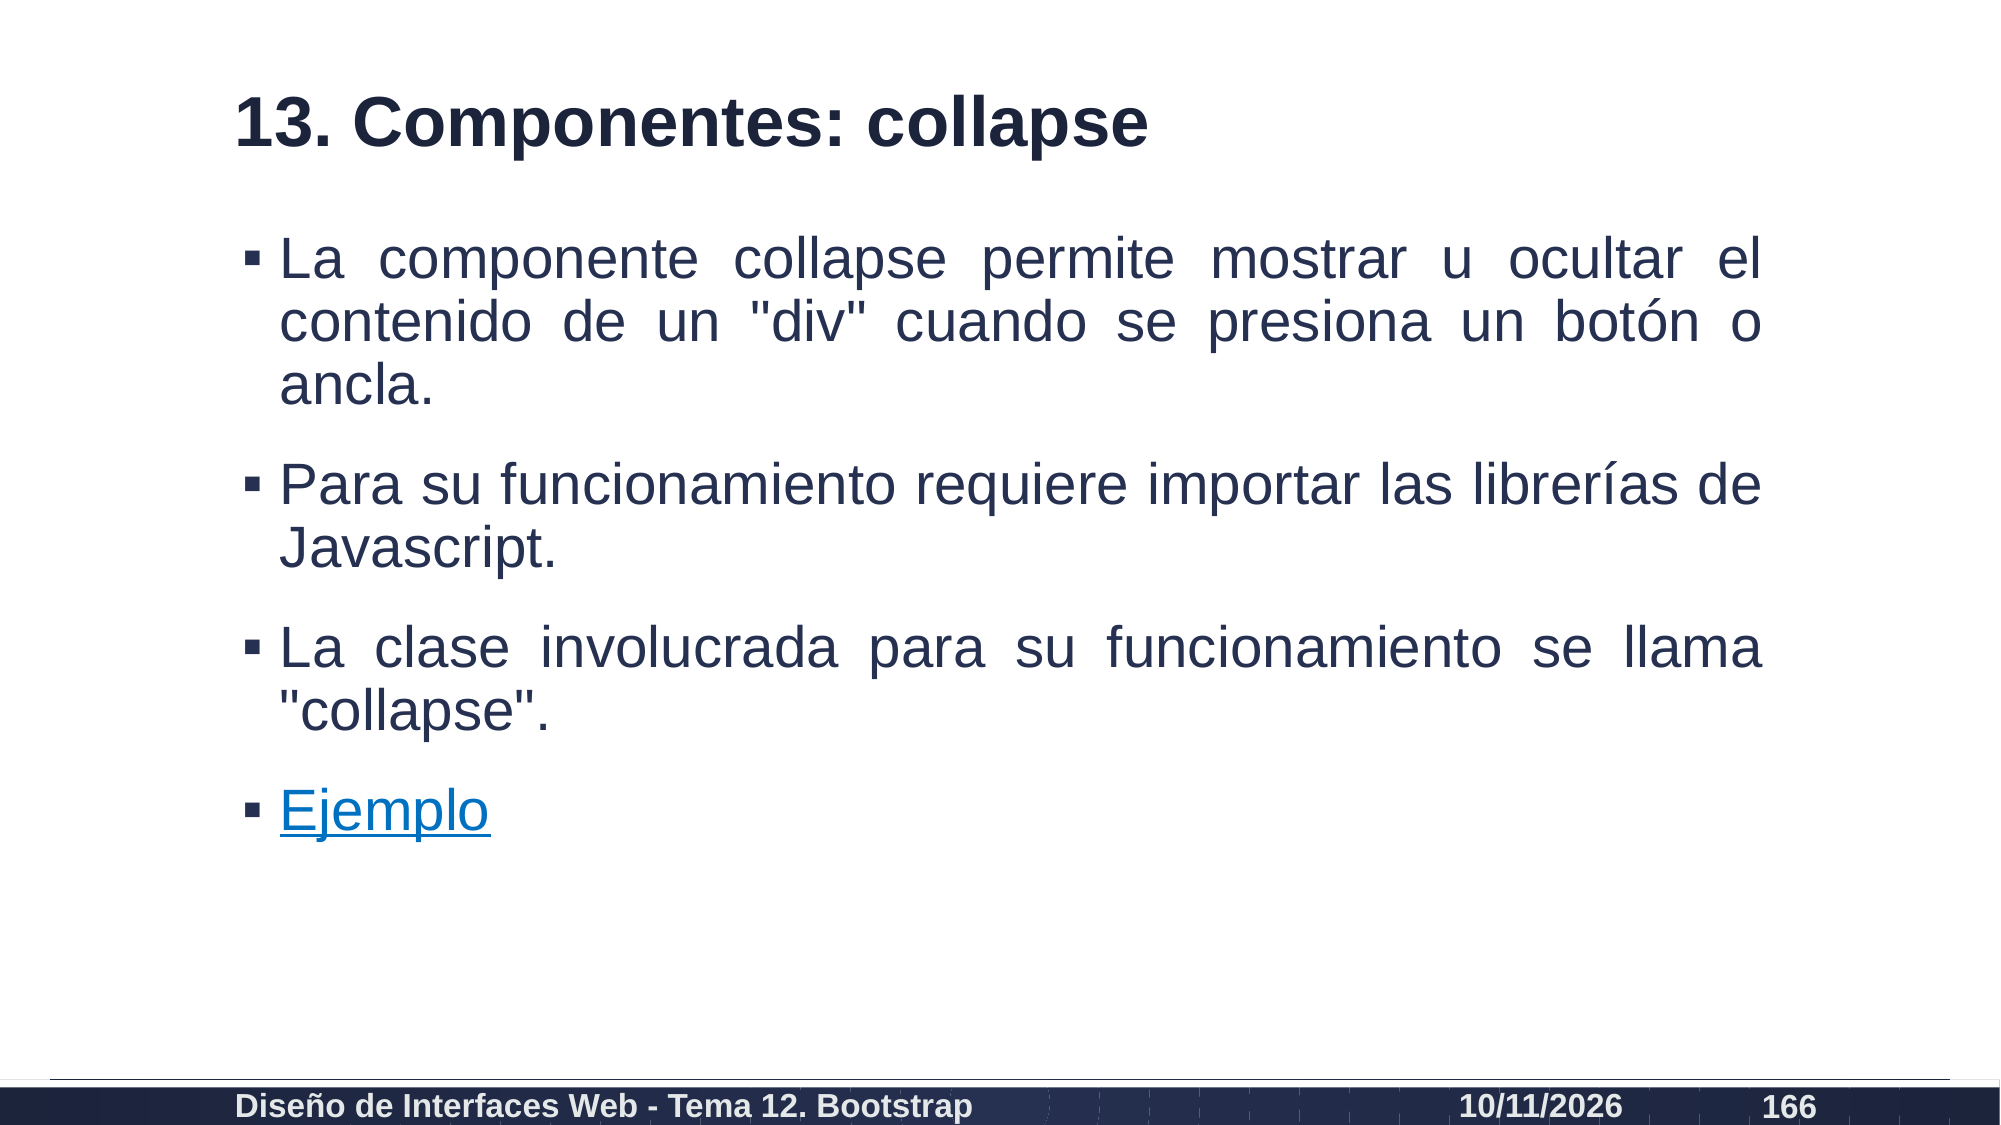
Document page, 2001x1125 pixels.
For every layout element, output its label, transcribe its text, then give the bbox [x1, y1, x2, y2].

footer Diseño de Interfaces Web - Tema 12. Bootstrap [219, 1085, 1395, 1124]
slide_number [1420, 1085, 1639, 1124]
list La componente collapse permite mostrar u ocultar el contenido de un "div" cuando se presiona un botón o ancla. Para su funcionamiento requiere importar las librerías de Javascript. La clase involucrada para su funcionamiento se llama "collapse". Ejemplo [219, 220, 1780, 989]
slide_number 166 [1674, 1085, 1833, 1125]
title 13. Componentes: collapse [219, 76, 1780, 170]
